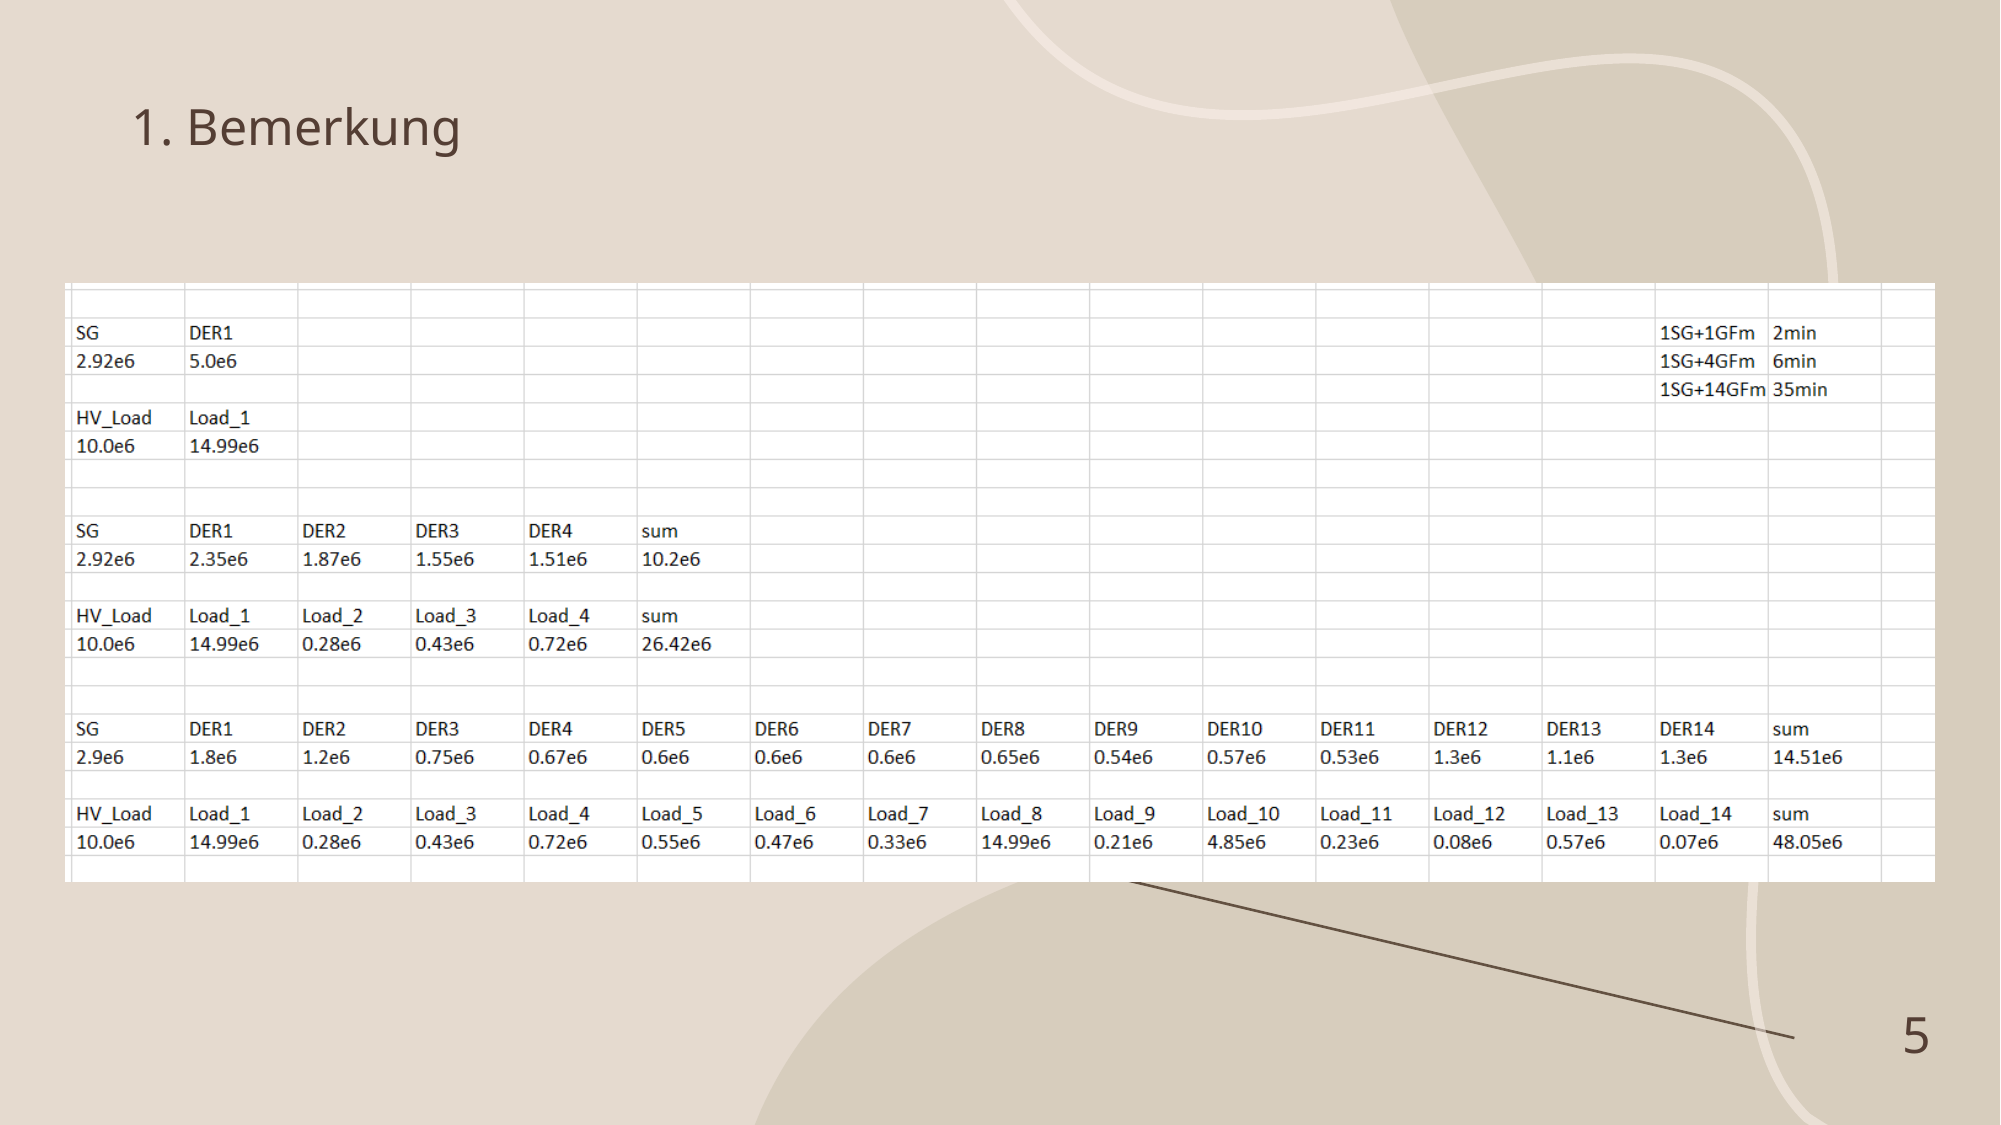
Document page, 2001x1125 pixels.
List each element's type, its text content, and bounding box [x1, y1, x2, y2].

title 1. Bemerkung [116, 13, 1817, 164]
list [65, 283, 1935, 882]
slide_number 5 [1862, 964, 1971, 1112]
